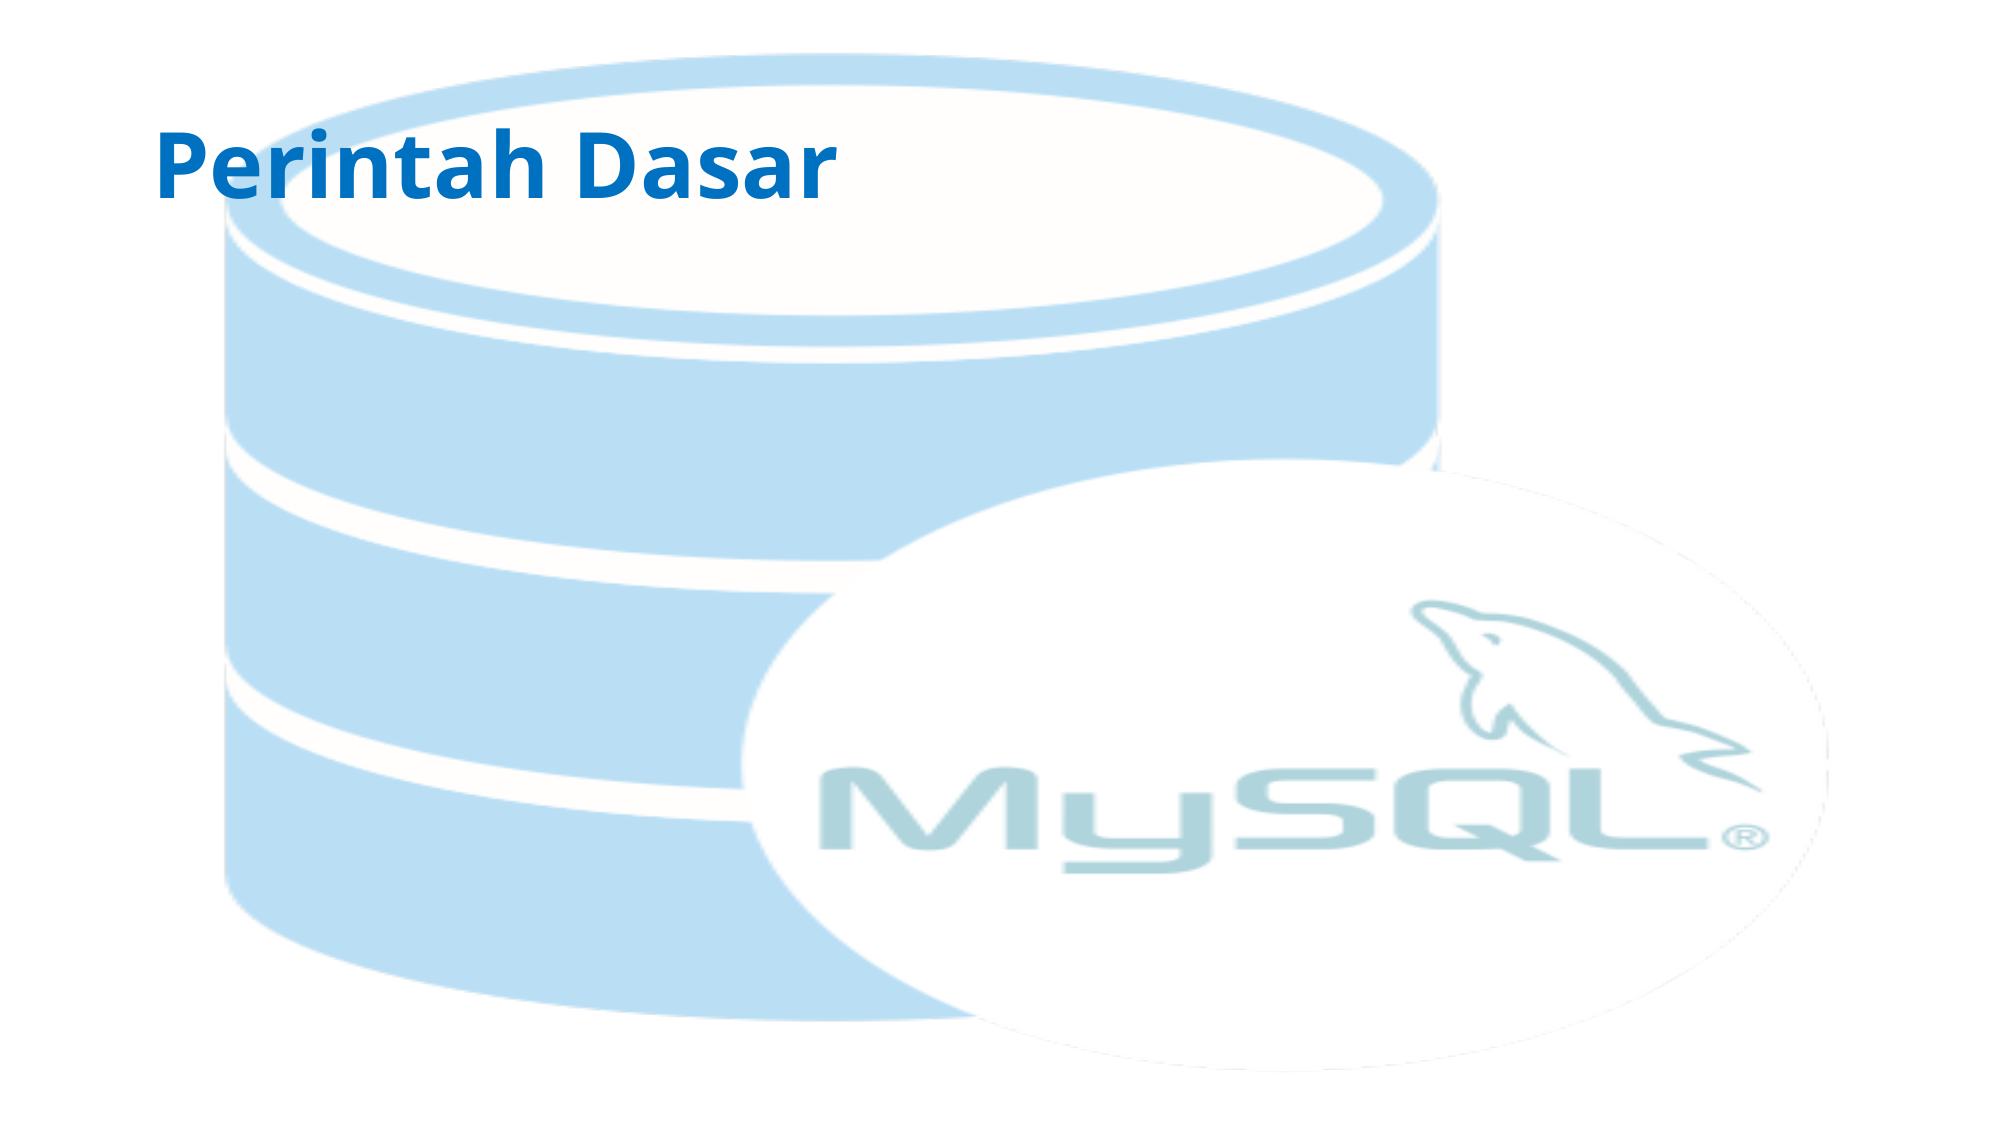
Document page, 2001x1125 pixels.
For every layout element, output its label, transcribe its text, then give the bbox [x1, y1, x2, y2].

title Perintah Dasar [137, 59, 1863, 278]
